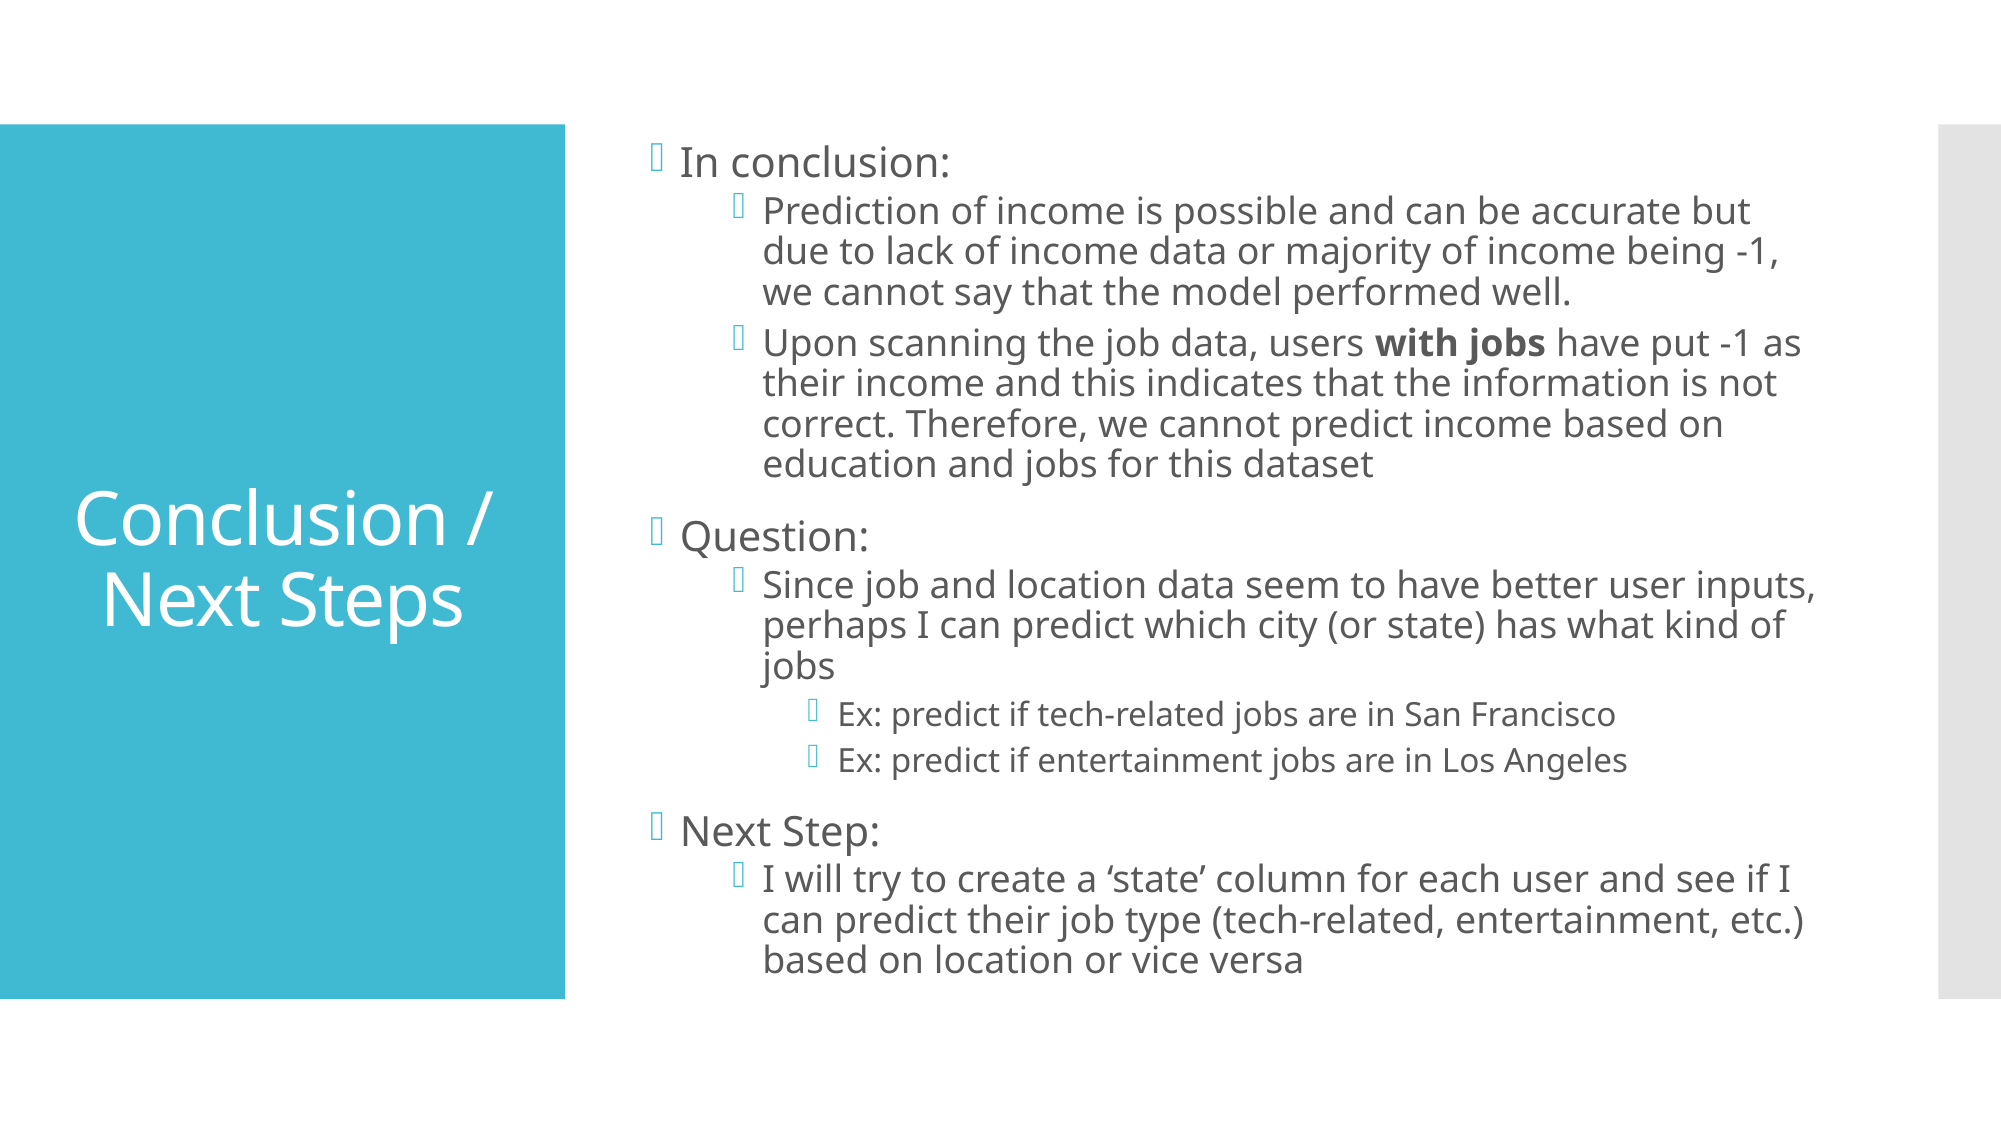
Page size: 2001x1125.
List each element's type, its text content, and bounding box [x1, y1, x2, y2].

title Conclusion / Next Steps [41, 184, 525, 940]
list In conclusion: Prediction of income is possible and can be accurate but due to lack of income data or majority of income being -1, we cannot say that the model performed well. Upon scanning the job data, users with jobs have put -1 as their income and this indicates that the information is not correct. Therefore, we cannot predict income based on education and jobs for this dataset Question: Since job and location data seem to have better user inputs, perhaps I can predict which city (or state) has what kind of jobs Ex: predict if tech-related jobs are in San Francisco Ex: predict if entertainment jobs are in Los Angeles Next Step: I will try to create a ‘state’ column for each user and see if I can predict their job type (tech-related, entertainment, etc.) based on location or vice versa [634, 141, 1835, 982]
